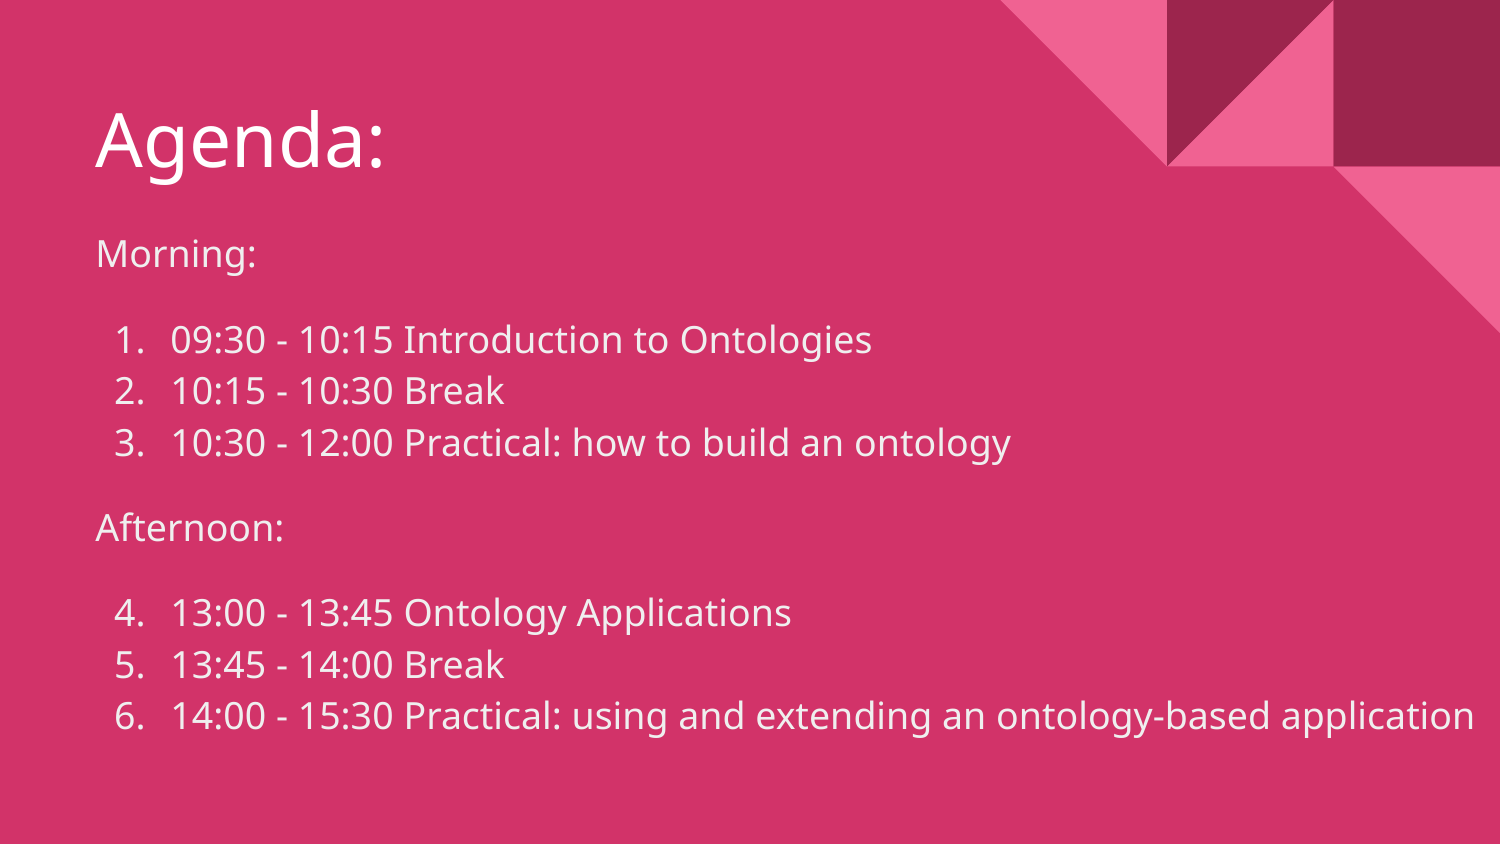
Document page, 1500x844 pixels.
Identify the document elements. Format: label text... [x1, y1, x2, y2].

list Morning: 09:30 - 10:15 Introduction to Ontologies 10:15 - 10:30 Break 10:30 - 12:00 Practical: how to build an ontology Afternoon: 13:00 - 13:45 Ontology Applications 13:45 - 14:00 Break 14:00 - 15:30 Practical: using and extending an ontology-based application [80, 208, 1500, 760]
title Agenda: [80, 86, 575, 189]
